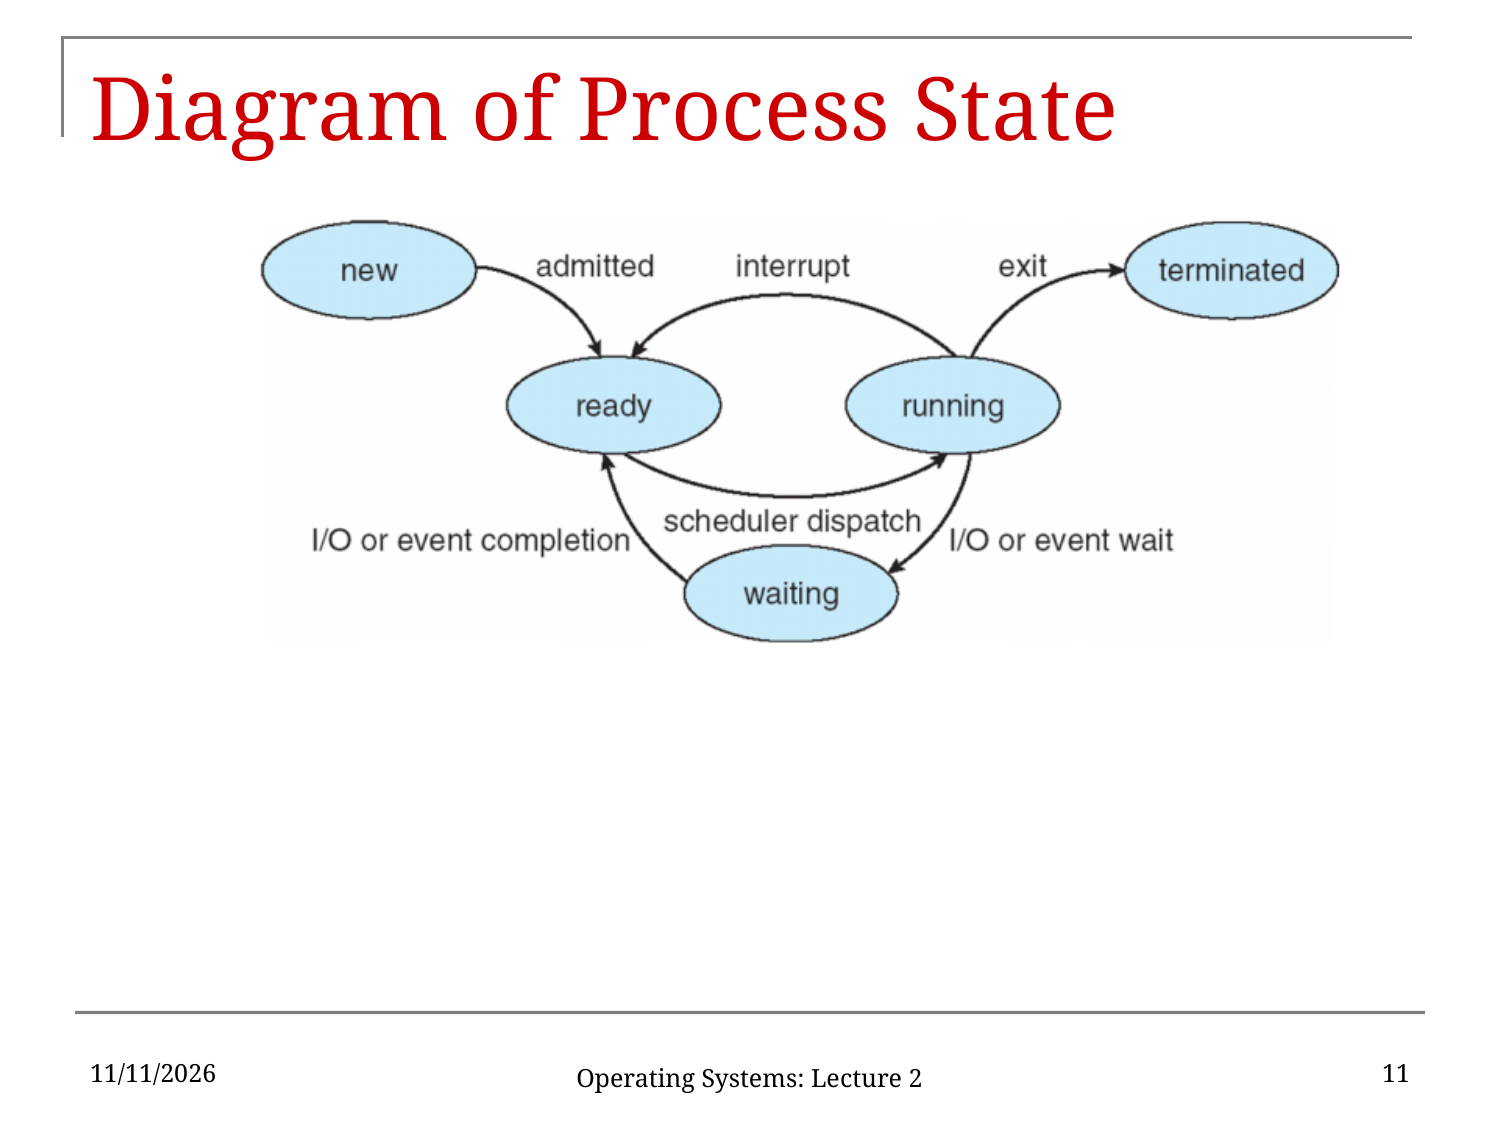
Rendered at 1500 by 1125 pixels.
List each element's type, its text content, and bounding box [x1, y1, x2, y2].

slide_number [74, 1023, 426, 1100]
picture [254, 214, 1345, 649]
title Diagram of Process State [75, 45, 1425, 163]
footer Operating Systems: Lecture 2 [512, 1024, 988, 1101]
slide_number 11 [1074, 1023, 1426, 1100]
